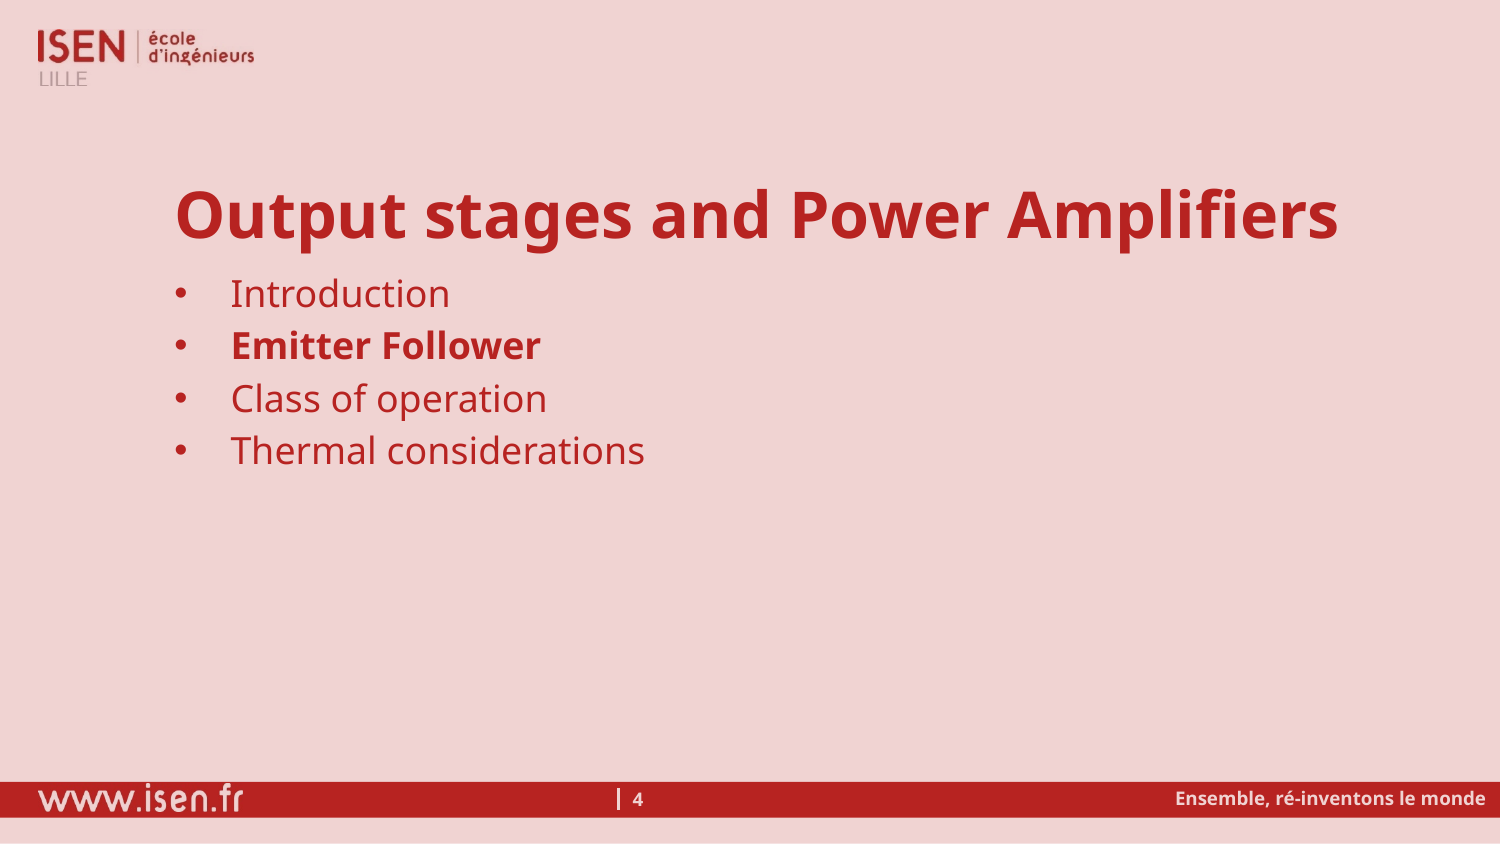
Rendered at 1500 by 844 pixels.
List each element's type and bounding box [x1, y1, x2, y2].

text_box [0, 0, 1500, 844]
